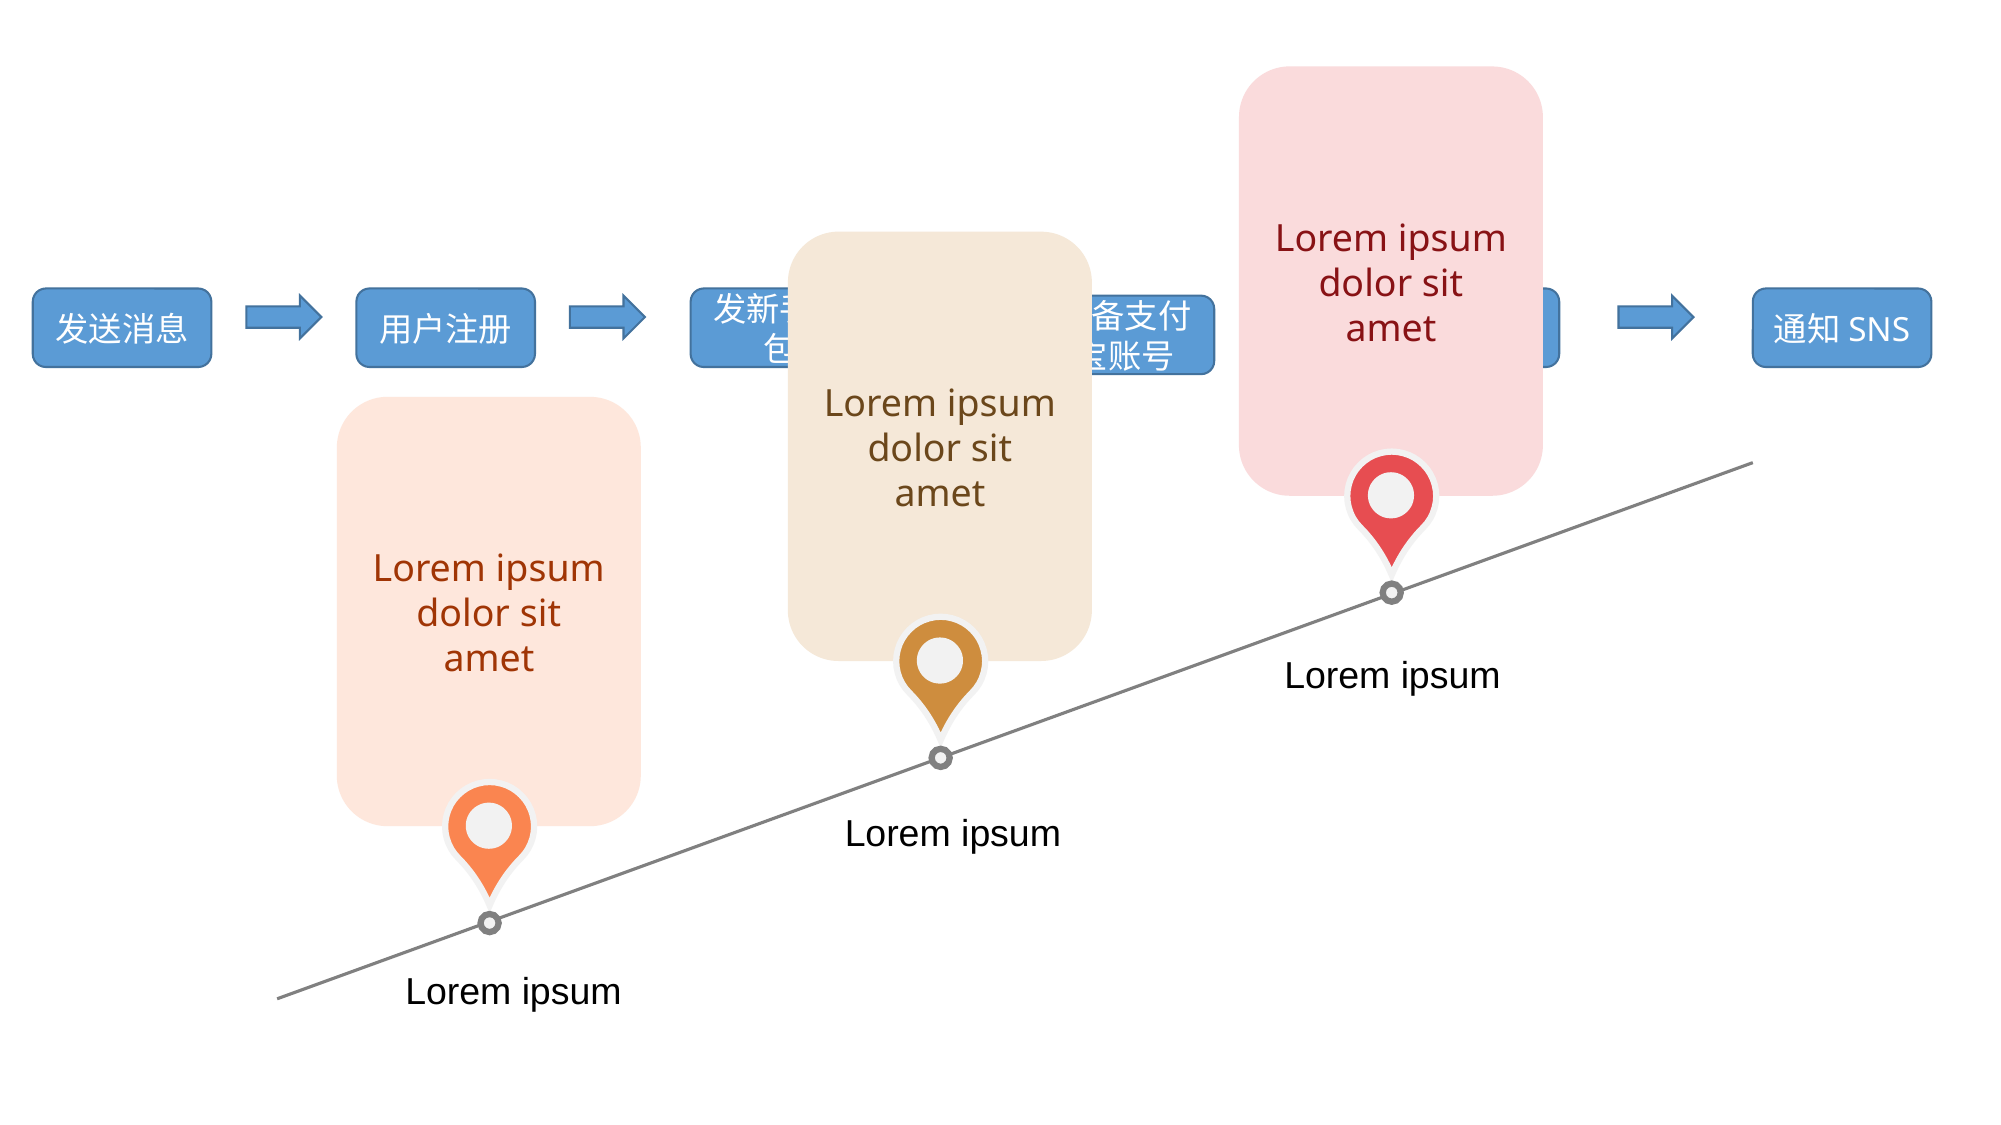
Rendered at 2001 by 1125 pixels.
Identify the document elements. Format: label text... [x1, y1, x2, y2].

text_box 用户注册 [355, 287, 537, 369]
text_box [336, 396, 641, 932]
text_box [568, 293, 647, 341]
text_box Lorem ipsum [390, 999, 788, 1037]
text_box 准备支付宝账号 [1092, 294, 1216, 376]
text_box 进行合法性验证 [1543, 287, 1561, 369]
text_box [1238, 66, 1543, 602]
text_box 发新手红包 [689, 287, 787, 369]
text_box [787, 231, 1092, 767]
text_box [1617, 293, 1695, 341]
text_box 发送消息 [31, 287, 213, 369]
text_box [277, 462, 1753, 999]
text_box 通知SNS [1751, 287, 1933, 369]
text_box [245, 293, 323, 341]
